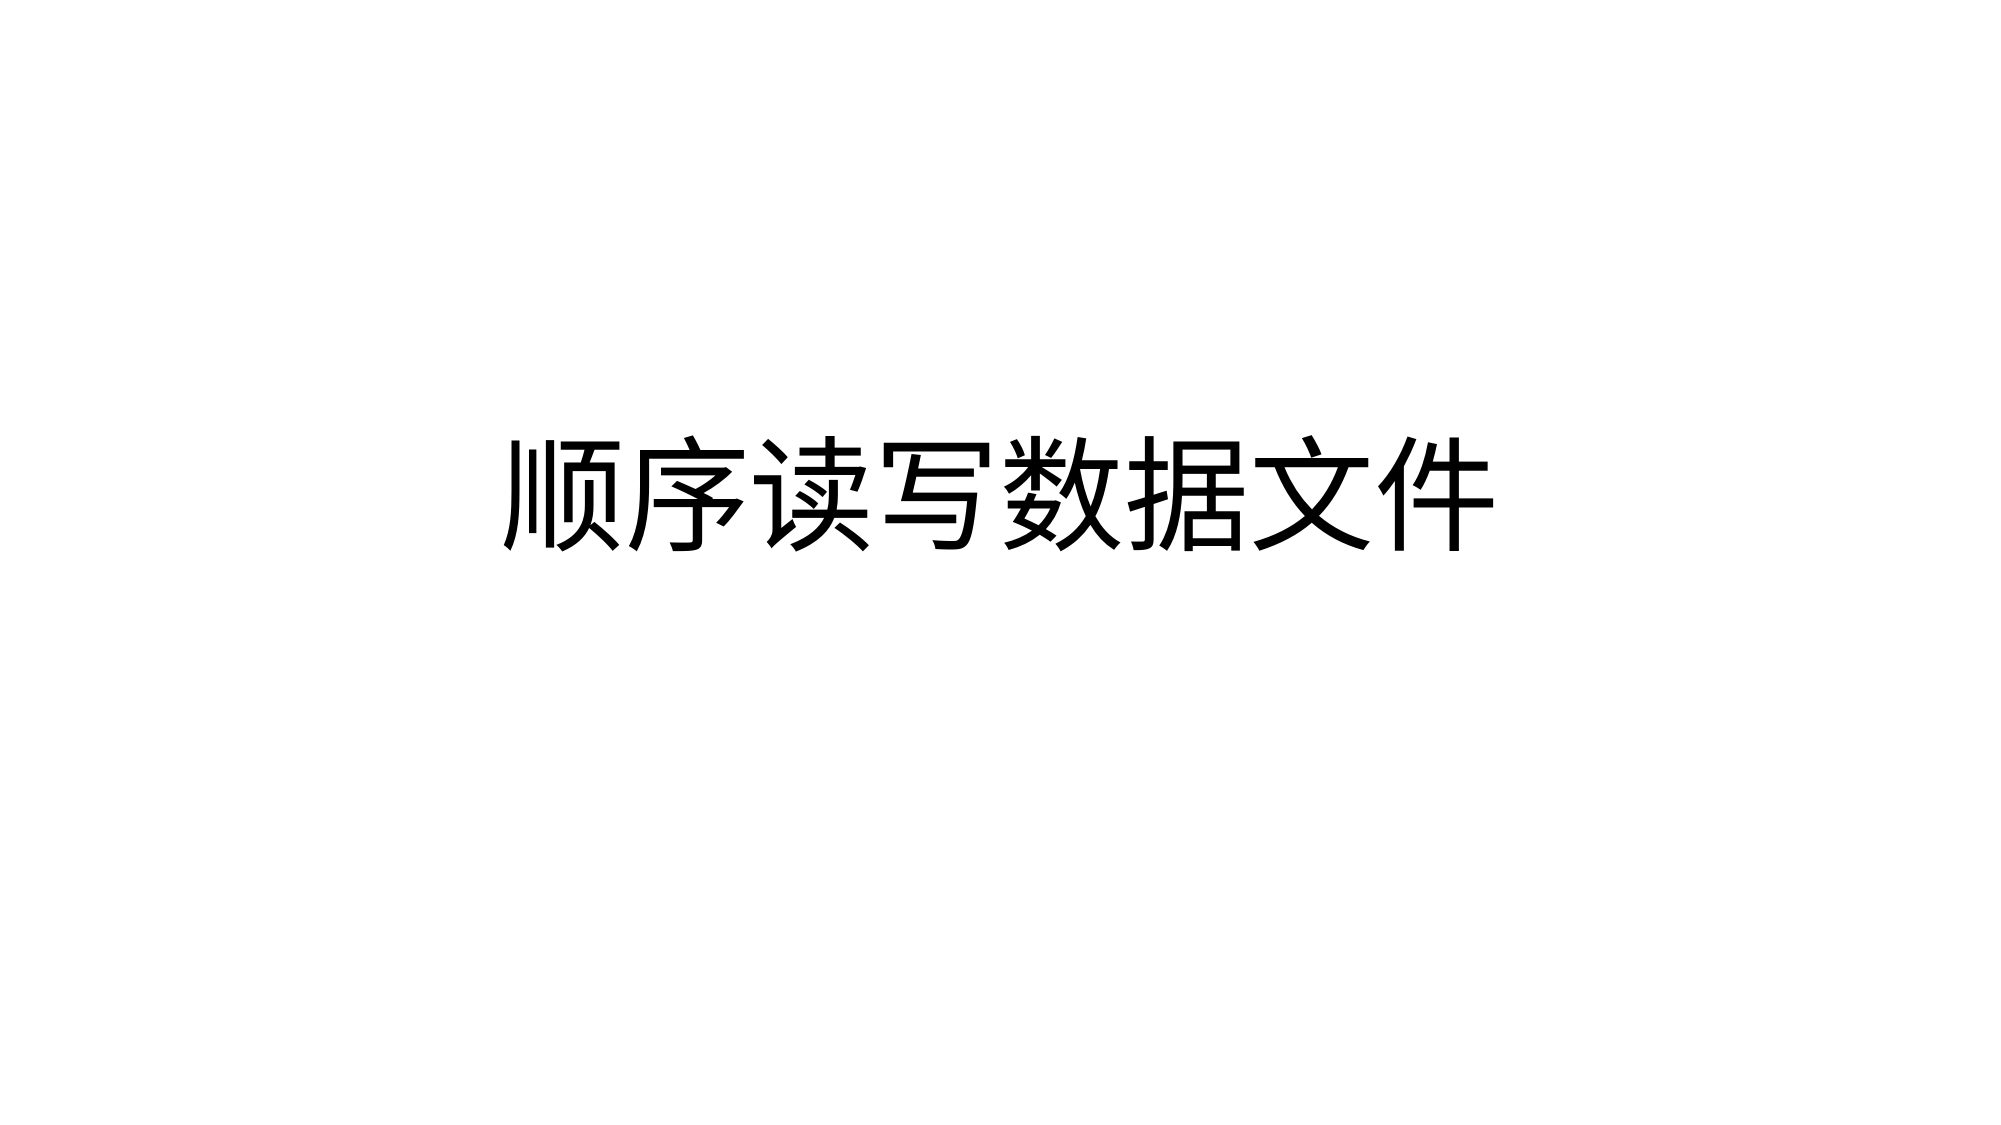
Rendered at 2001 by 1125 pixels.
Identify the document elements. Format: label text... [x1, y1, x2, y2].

title 顺序读写数据文件 [249, 184, 1750, 576]
